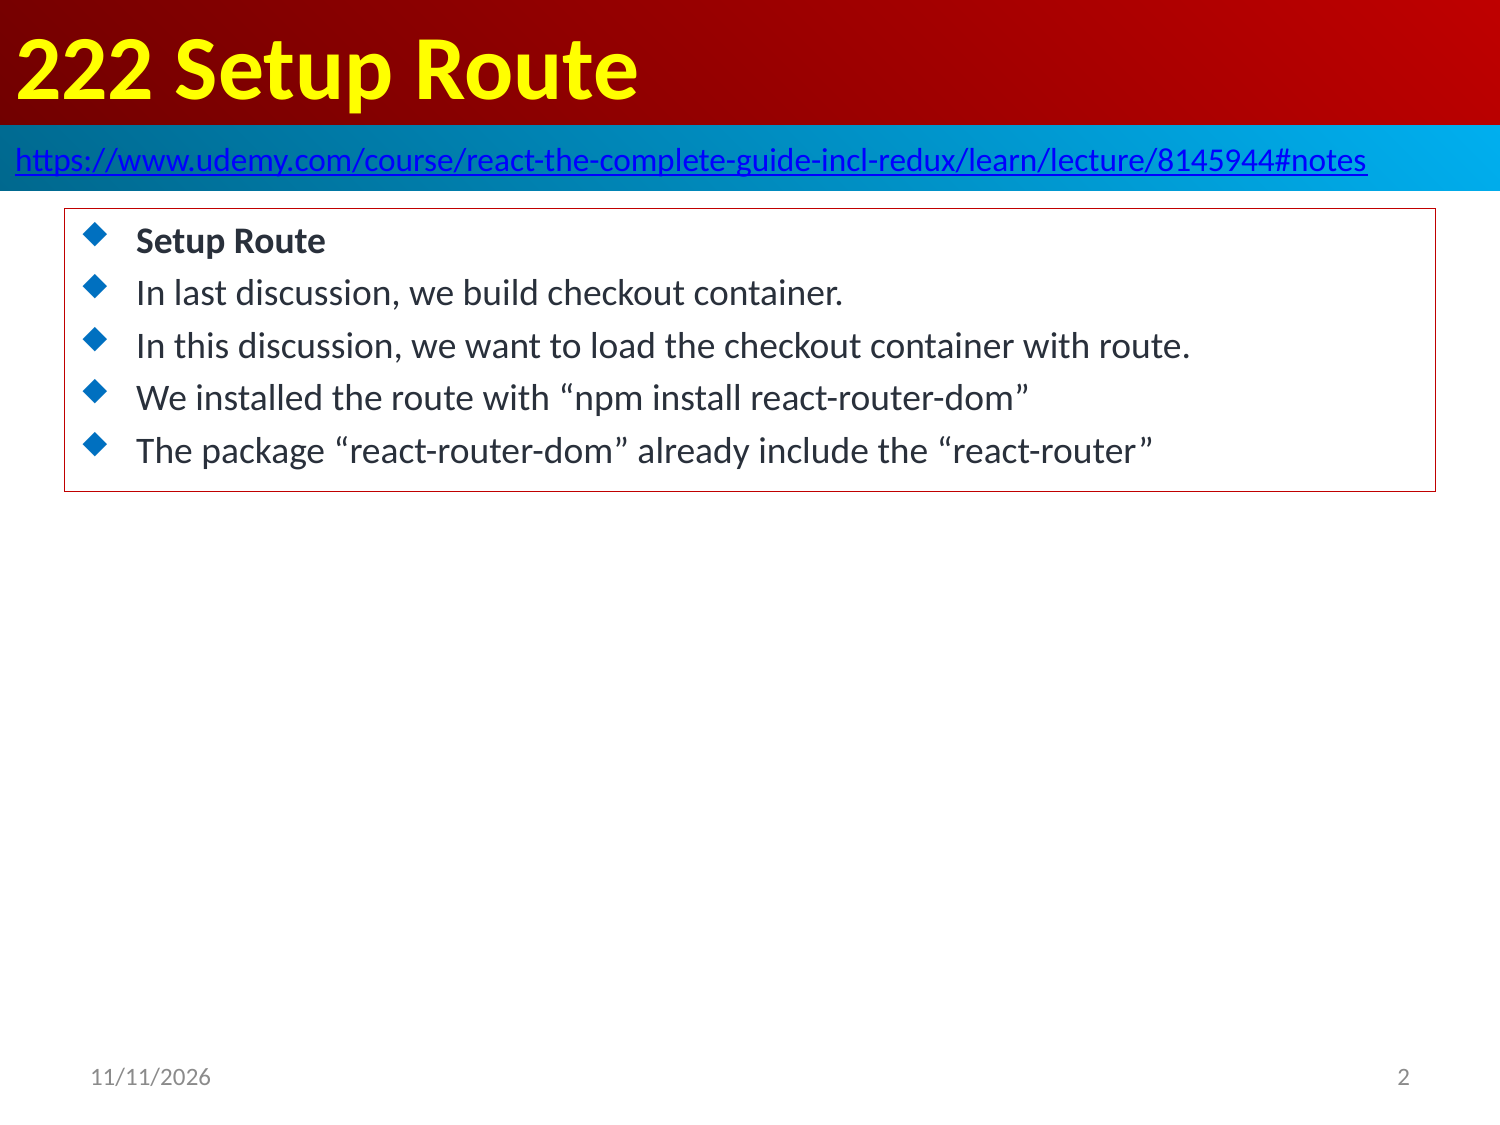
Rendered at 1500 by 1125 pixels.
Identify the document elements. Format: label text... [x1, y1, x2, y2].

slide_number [75, 1042, 425, 1109]
subtitle Setup Route In last discussion, we build checkout container. In this discussion, we want to load the checkout container with route. We installed the route with “npm install react-router-dom” The package “react-router-dom” already include the “react-router” [64, 208, 1436, 492]
title 222 Setup Route [0, 0, 1500, 125]
slide_number 2 [1074, 1042, 1425, 1109]
text_box https://www.udemy.com/course/react-the-complete-guide-incl-redux/learn/lecture/8145944#notes [0, 125, 1500, 191]
